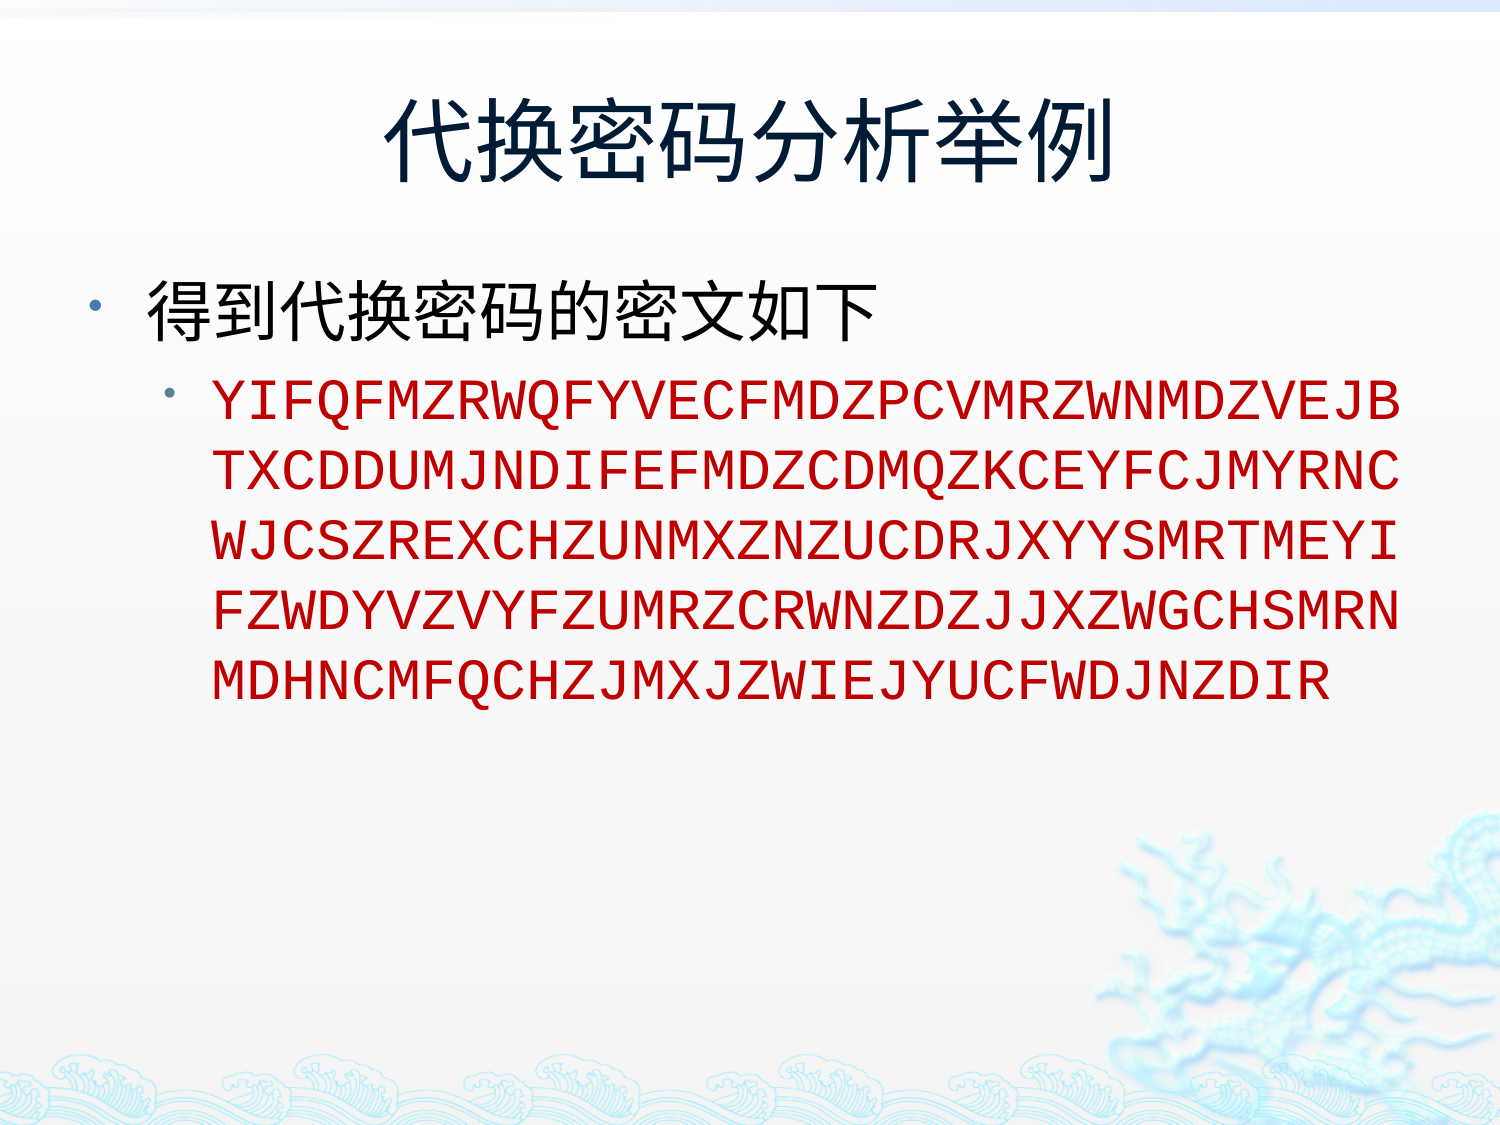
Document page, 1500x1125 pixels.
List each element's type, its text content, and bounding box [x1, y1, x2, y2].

list 得到代换密码的密文如下 YIFQFMZRWQFYVECFMDZPCVMRZWNMDZVEJBTXCDDUMJNDIFEFMDZCDMQZKCEYFCJMYRNCWJCSZREXCHZUNMXZNZUCDRJXYYSMRTMEYIFZWDYVZVYFZUMRZCRWNZDZJJXZWGCHSMRNMDHNCMFQCHZJMXJZWIEJYUCFWDJNZDIR [75, 262, 1425, 1005]
title 代换密码分析举例 [75, 45, 1425, 233]
